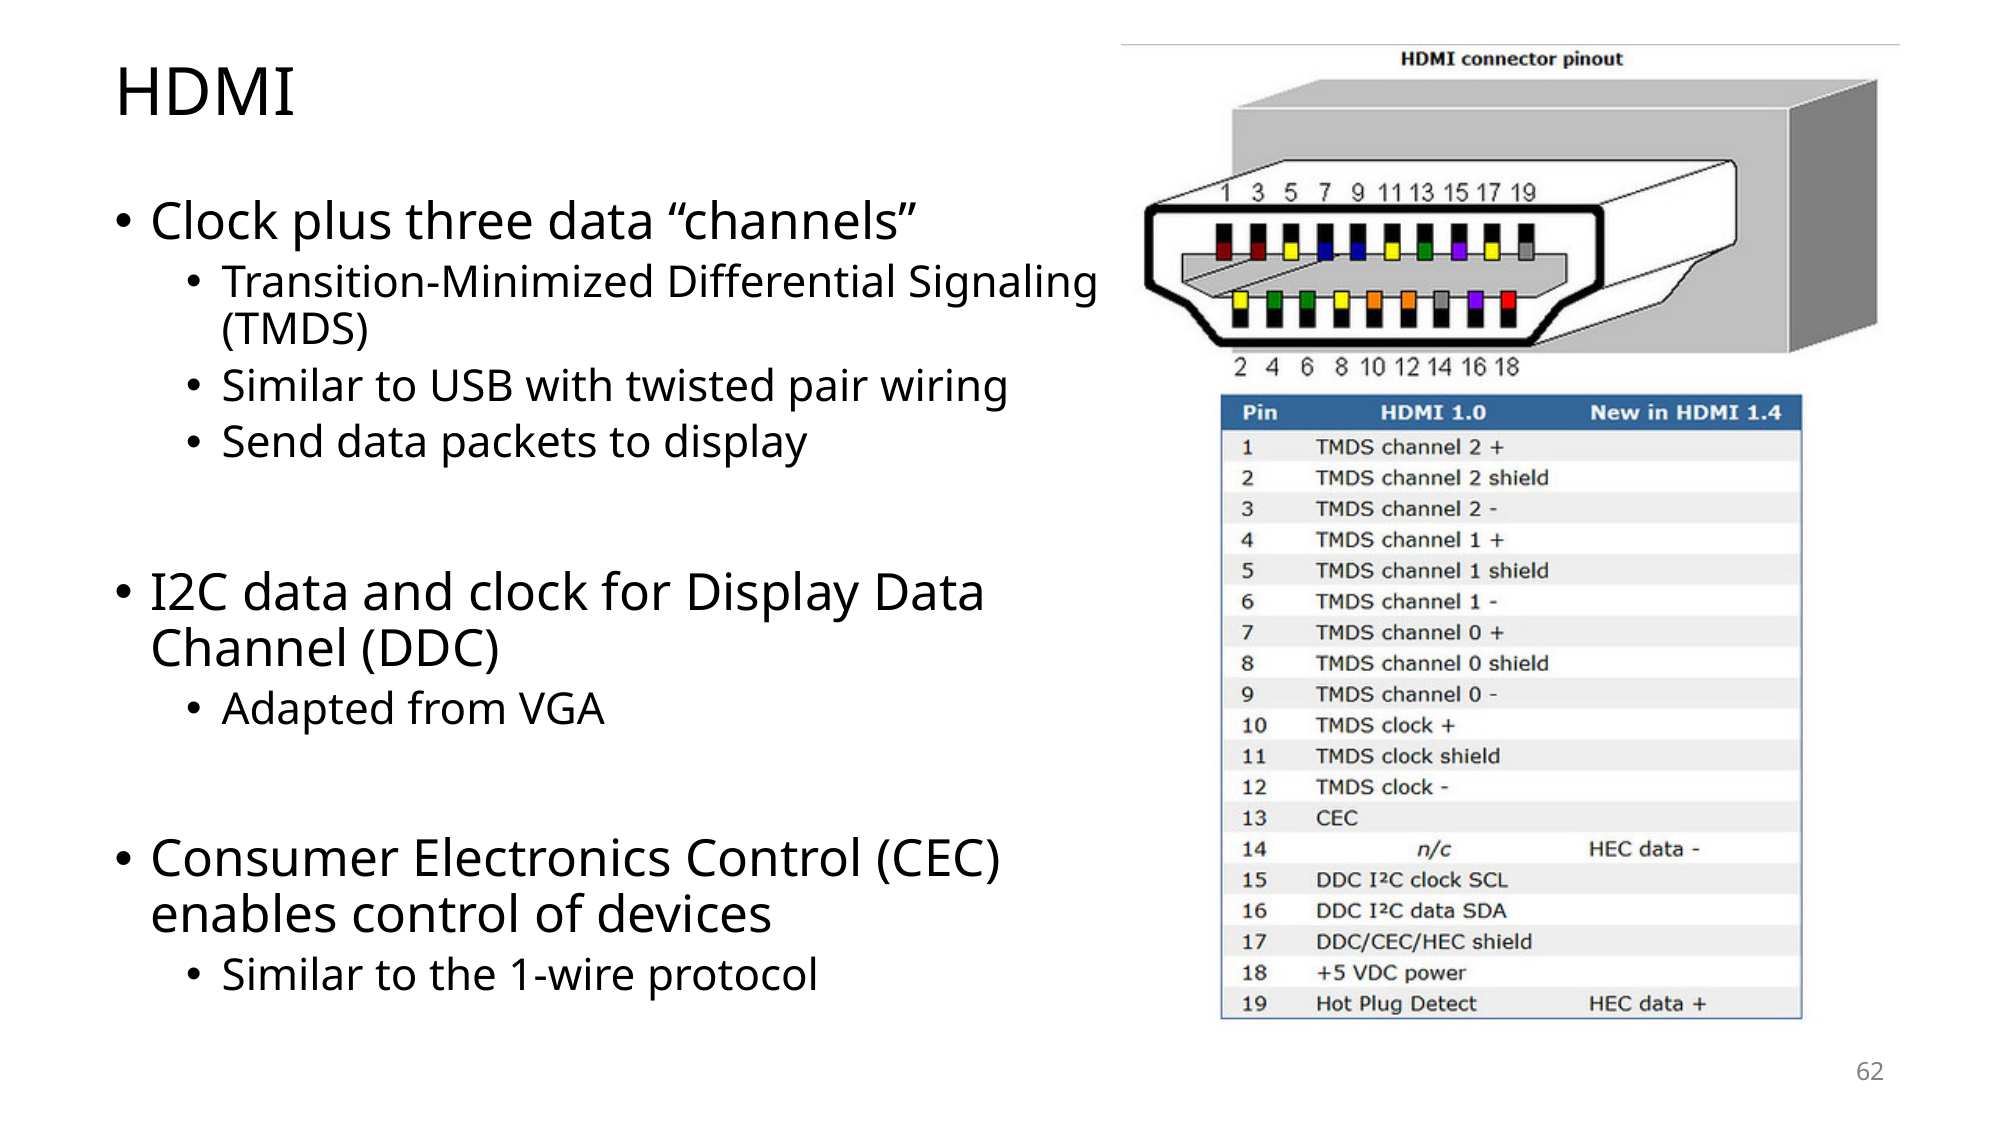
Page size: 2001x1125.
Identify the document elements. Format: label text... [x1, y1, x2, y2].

list Clock plus three data “channels” Transition-Minimized Differential Signaling (TMDS) Similar to USB with twisted pair wiring Send data packets to display I2C data and clock for Display Data Channel (DDC) Adapted from VGA Consumer Electronics Control (CEC) enables control of devices Similar to the 1-wire protocol [99, 187, 1121, 1013]
title HDMI [99, 37, 1900, 150]
slide_number 62 [1749, 1043, 1900, 1103]
picture [1121, 44, 1900, 1043]
